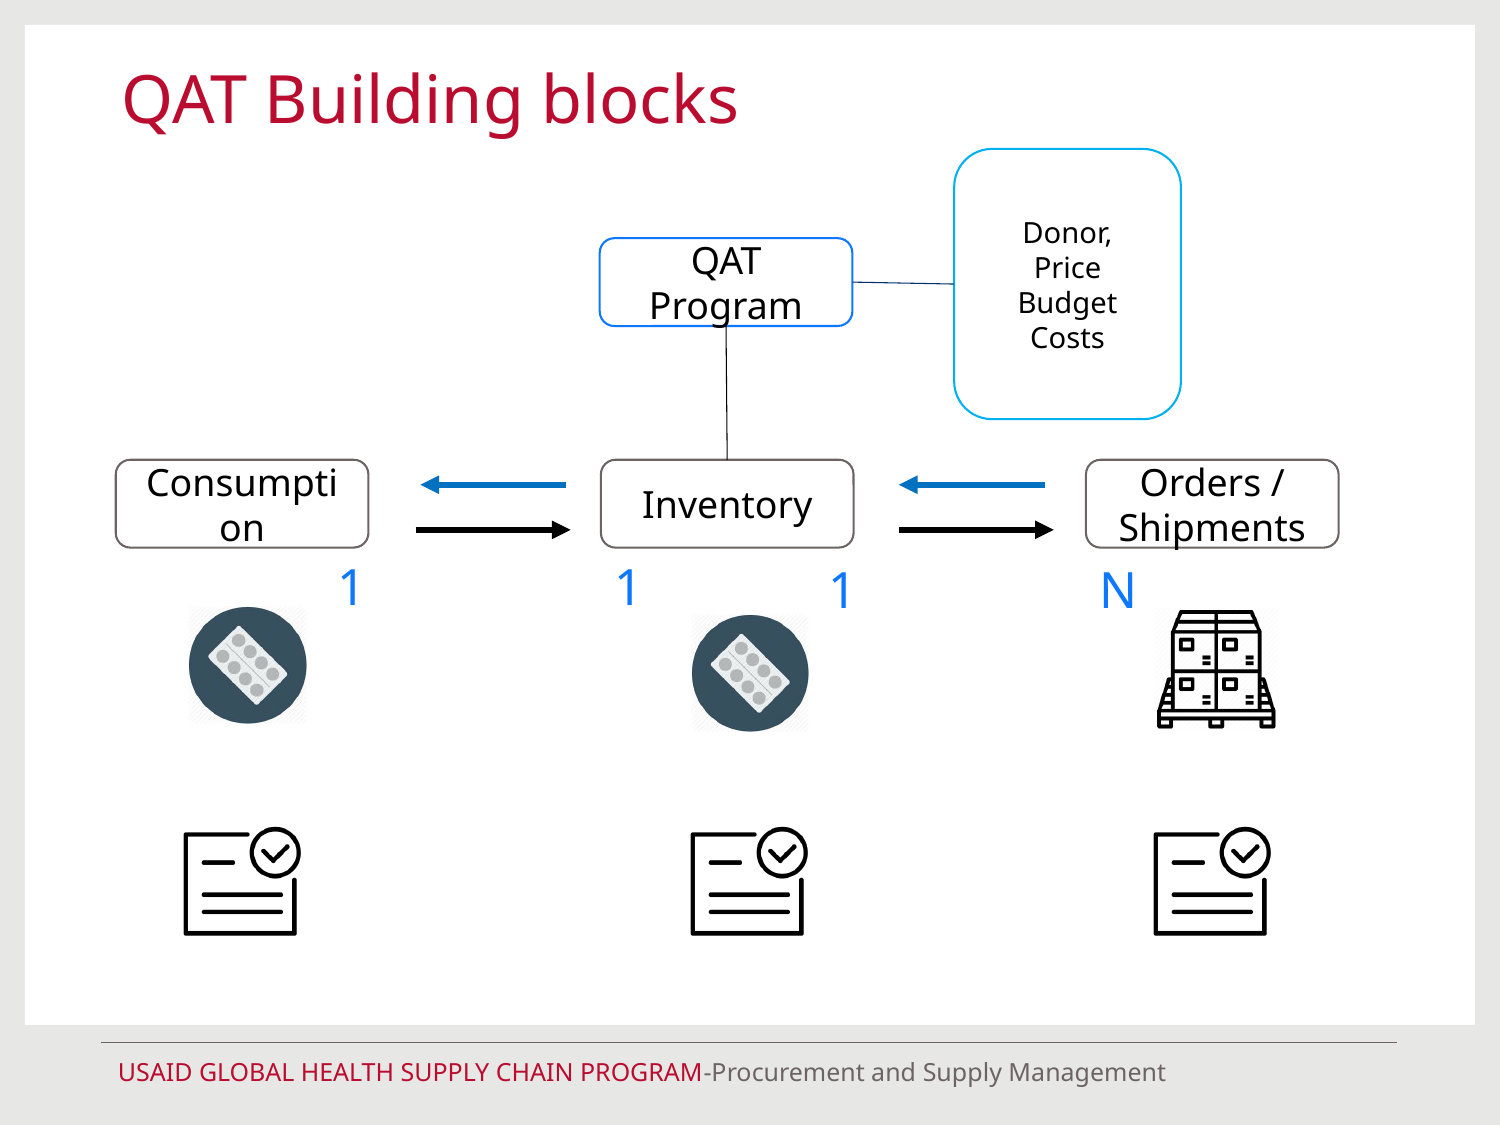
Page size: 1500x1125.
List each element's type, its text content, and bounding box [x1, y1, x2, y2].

text_box Orders / Shipments [1084, 458, 1340, 549]
text_box N [1085, 551, 1144, 627]
text_box 1 [599, 547, 659, 623]
text_box QAT Program [598, 237, 854, 328]
picture [689, 821, 809, 942]
picture [182, 821, 302, 942]
text_box Donor, Price Budget Costs [953, 147, 1182, 421]
picture [1152, 821, 1272, 942]
picture [691, 614, 809, 733]
text_box 1 [322, 547, 382, 623]
title QAT Building blocks [89, 57, 1365, 146]
picture [188, 606, 307, 725]
text_box 1 [813, 551, 873, 627]
text_box Inventory [599, 458, 855, 549]
text_box Consumption [114, 458, 370, 549]
picture [1153, 606, 1279, 732]
